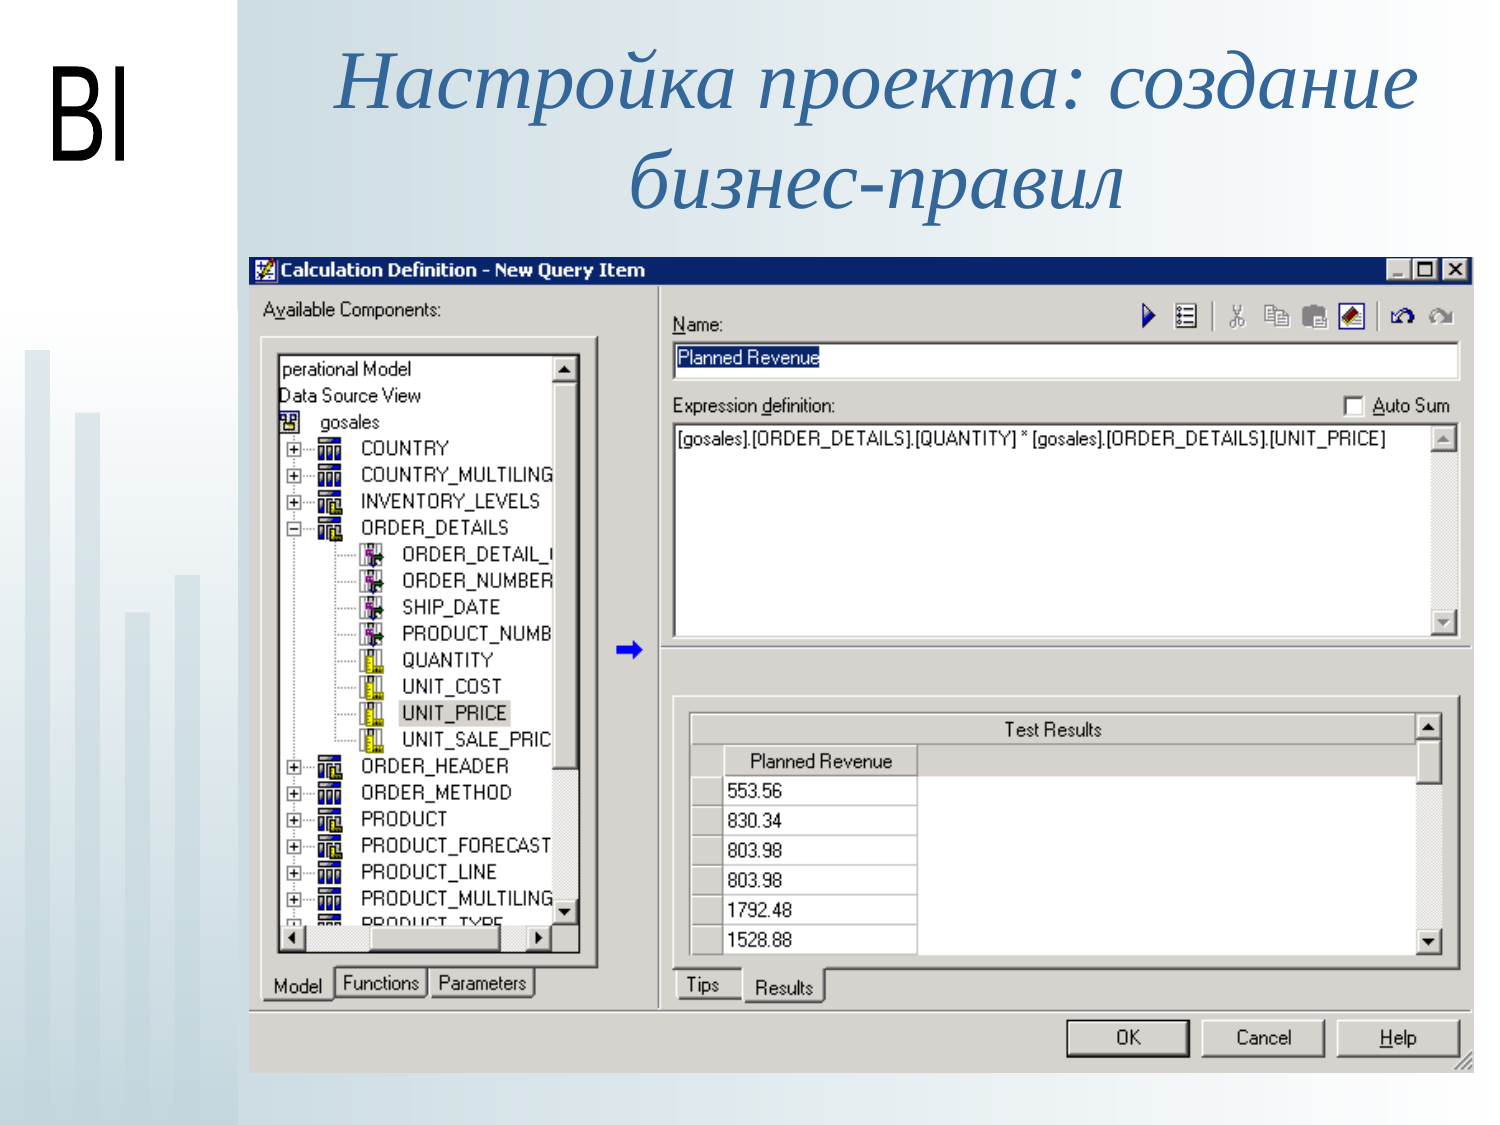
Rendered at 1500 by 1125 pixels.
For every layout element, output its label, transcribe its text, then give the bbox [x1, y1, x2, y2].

picture [249, 257, 1474, 1073]
title Настройка проекта: создание бизнес-правил [254, 31, 1500, 219]
